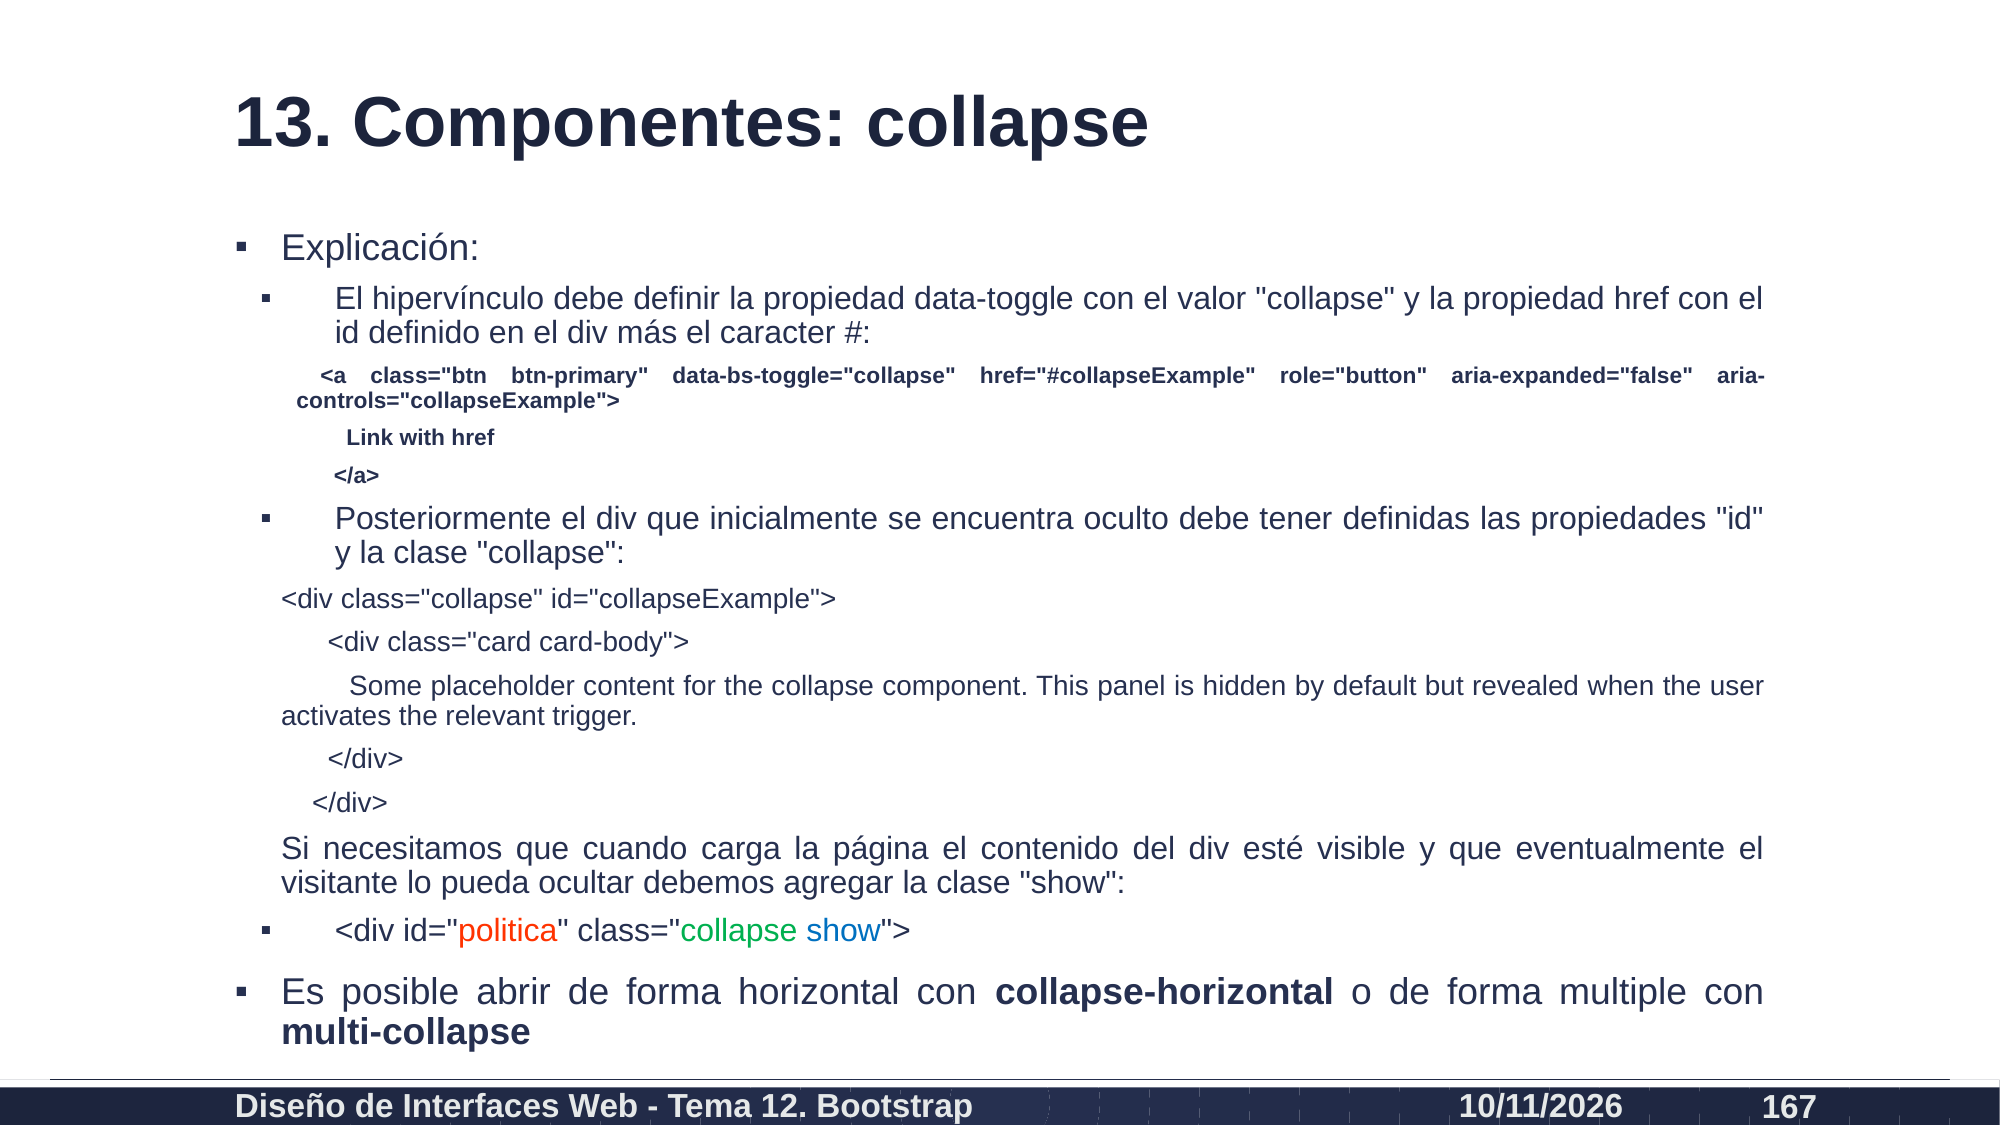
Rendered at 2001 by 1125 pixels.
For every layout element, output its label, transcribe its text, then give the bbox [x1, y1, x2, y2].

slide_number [1420, 1085, 1639, 1124]
footer Diseño de Interfaces Web - Tema 12. Bootstrap [219, 1085, 1395, 1124]
list Explicación: El hipervínculo debe definir la propiedad data-toggle con el valor "collapse" y la propiedad href con el id definido en el div más el caracter #: <a class="btn btn-primary" data-bs-toggle="collapse" href="#collapseExample" role="button" aria-expanded="false" aria-controls="collapseExample"> Link with href </a> Posteriormente el div que inicialmente se encuentra oculto debe tener definidas las propiedades "id" y la clase "collapse": <div class="collapse" id="collapseExample"> <div class="card card-body"> Some placeholder content for the collapse component. This panel is hidden by default but revealed when the user activates the relevant trigger. </div> </div> Si necesitamos que cuando carga la página el contenido del div esté visible y que eventualmente el visitante lo pueda ocultar debemos agregar la clase "show": <div id="politica" class="collapse show"> Es posible abrir de forma horizontal con collapse-horizontal o de forma multiple con multi-collapse [219, 220, 1780, 1073]
title 13. Componentes: collapse [219, 76, 1780, 170]
slide_number 167 [1674, 1085, 1833, 1125]
